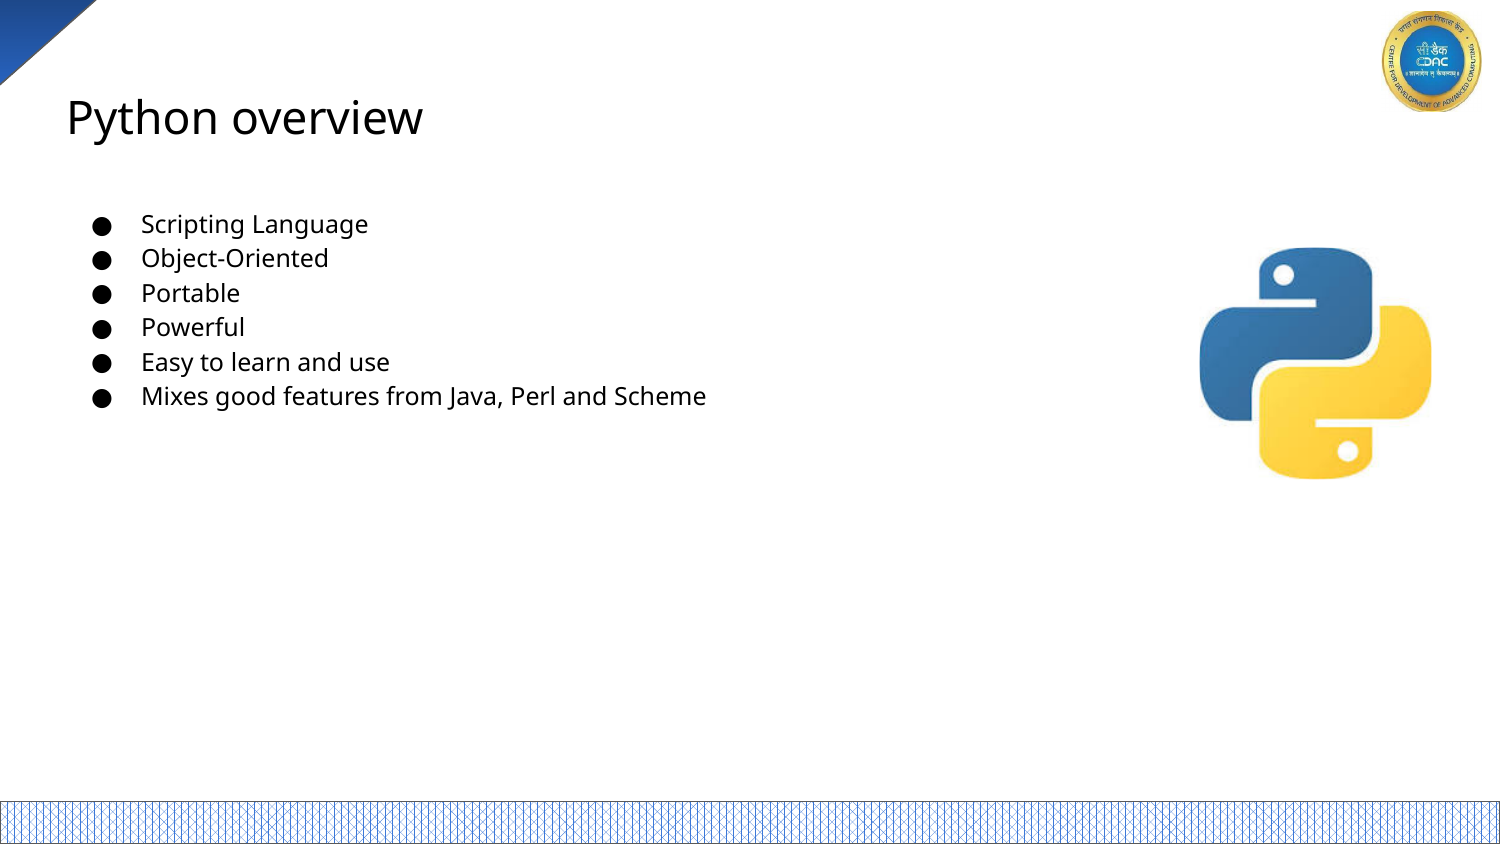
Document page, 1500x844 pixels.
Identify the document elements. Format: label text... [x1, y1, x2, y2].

list Scripting Language Object-Oriented Portable Powerful Easy to learn and use Mixes good features from Java, Perl and Scheme [51, 189, 1449, 750]
title Python overview [51, 72, 1449, 167]
text_box [0, 801, 1500, 844]
text_box [0, 0, 96, 85]
picture [1199, 247, 1432, 480]
picture [1380, 11, 1482, 113]
